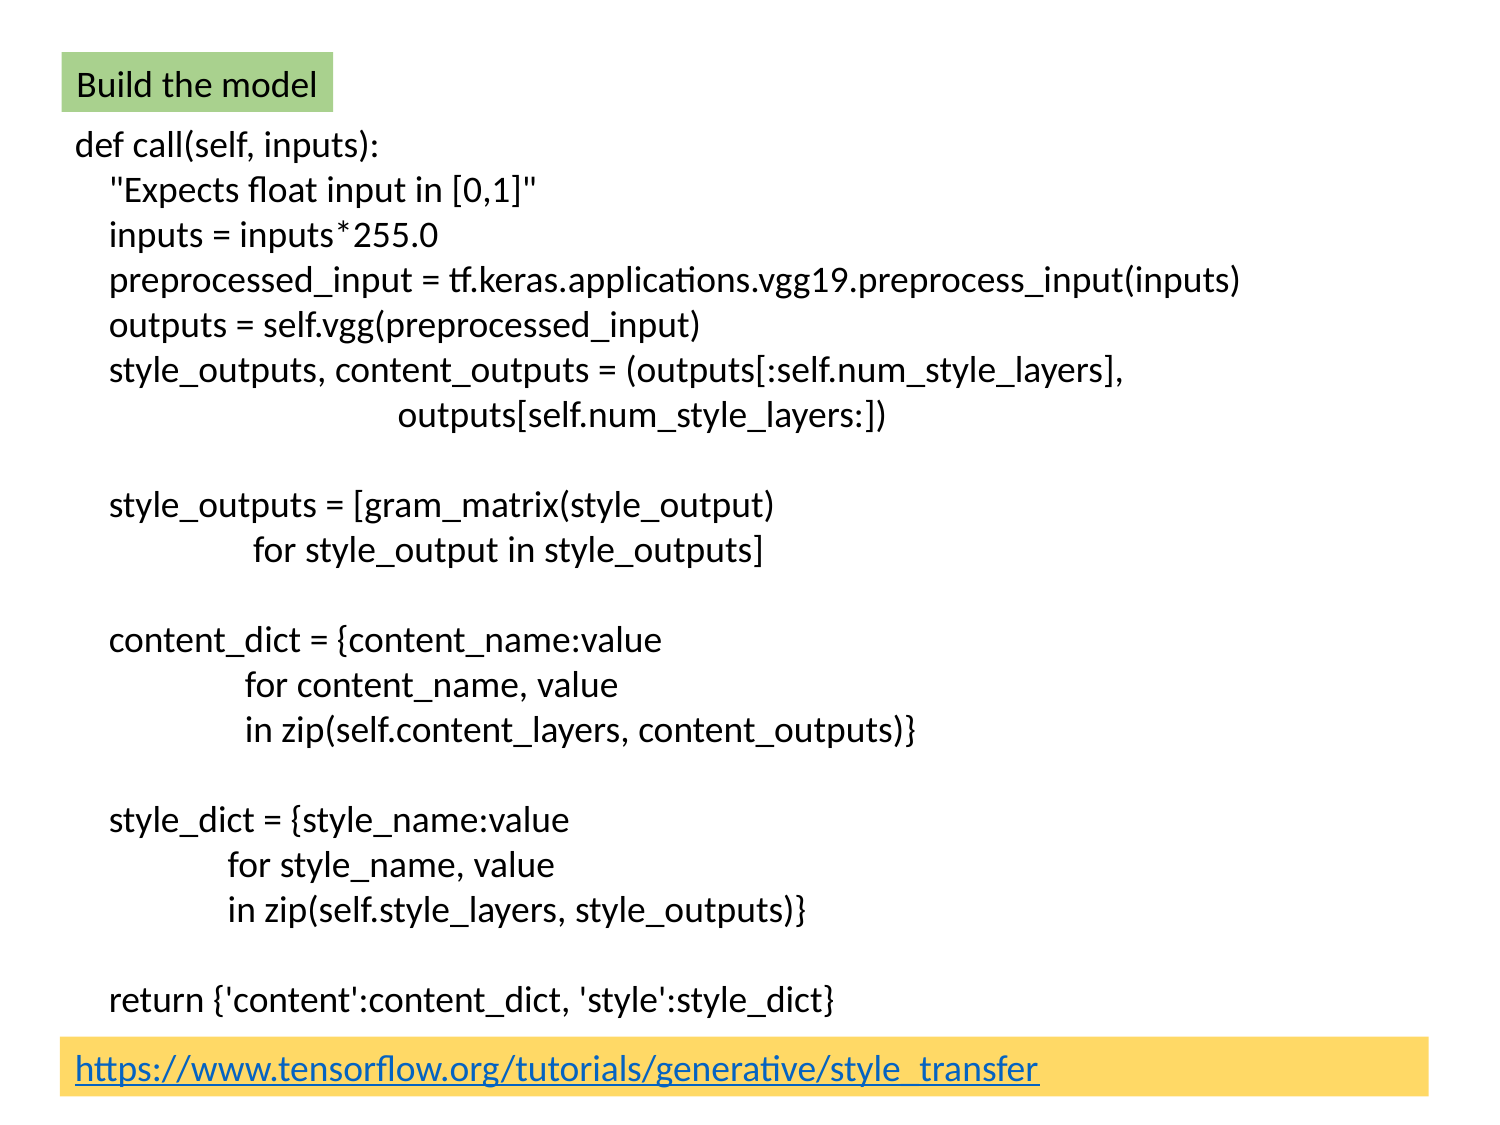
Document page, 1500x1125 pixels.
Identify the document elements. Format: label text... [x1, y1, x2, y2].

text_box def call(self, inputs): "Expects float input in [0,1]" inputs = inputs*255.0 preprocessed_input = tf.keras.applications.vgg19.preprocess_input(inputs) outputs = self.vgg(preprocessed_input) style_outputs, content_outputs = (outputs[:self.num_style_layers], outputs[self.num_style_layers:]) style_outputs = [gram_matrix(style_output) for style_output in style_outputs] content_dict = {content_name:value for content_name, value in zip(self.content_layers, content_outputs)} style_dict = {style_name:value for style_name, value in zip(self.style_layers, style_outputs)} return {'content':content_dict, 'style':style_dict} [59, 112, 1429, 1028]
text_box Build the model [61, 52, 334, 112]
text_box https://www.tensorflow.org/tutorials/generative/style_transfer [59, 1036, 1429, 1097]
